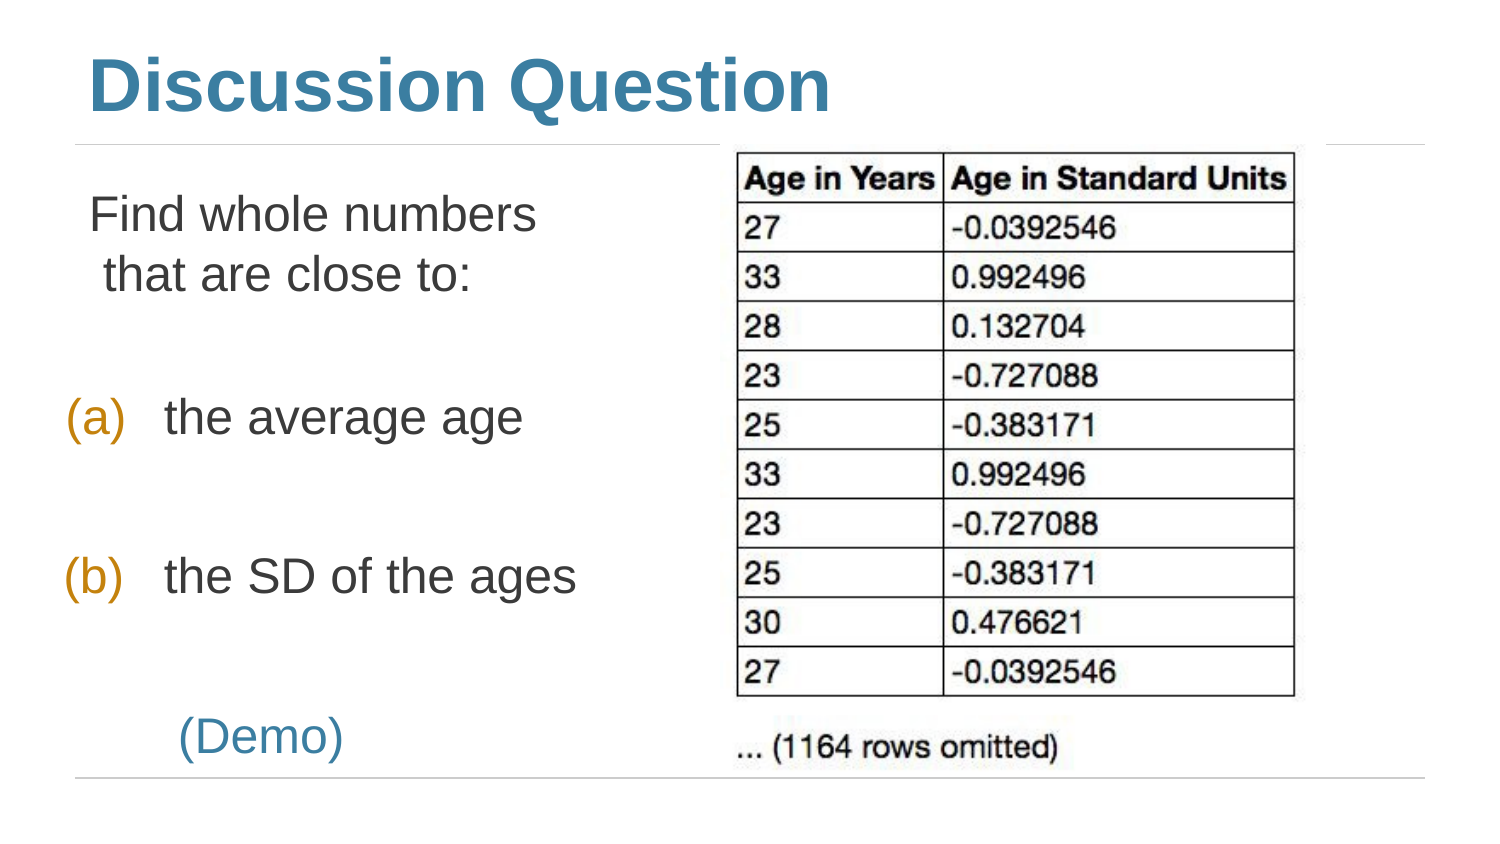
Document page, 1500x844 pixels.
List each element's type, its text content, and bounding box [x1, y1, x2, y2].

picture [720, 144, 1326, 777]
title Discussion Question [86, 34, 837, 178]
text_box Find whole numbers that are close to: the average age the SD of the ages (Demo) [63, 179, 580, 764]
